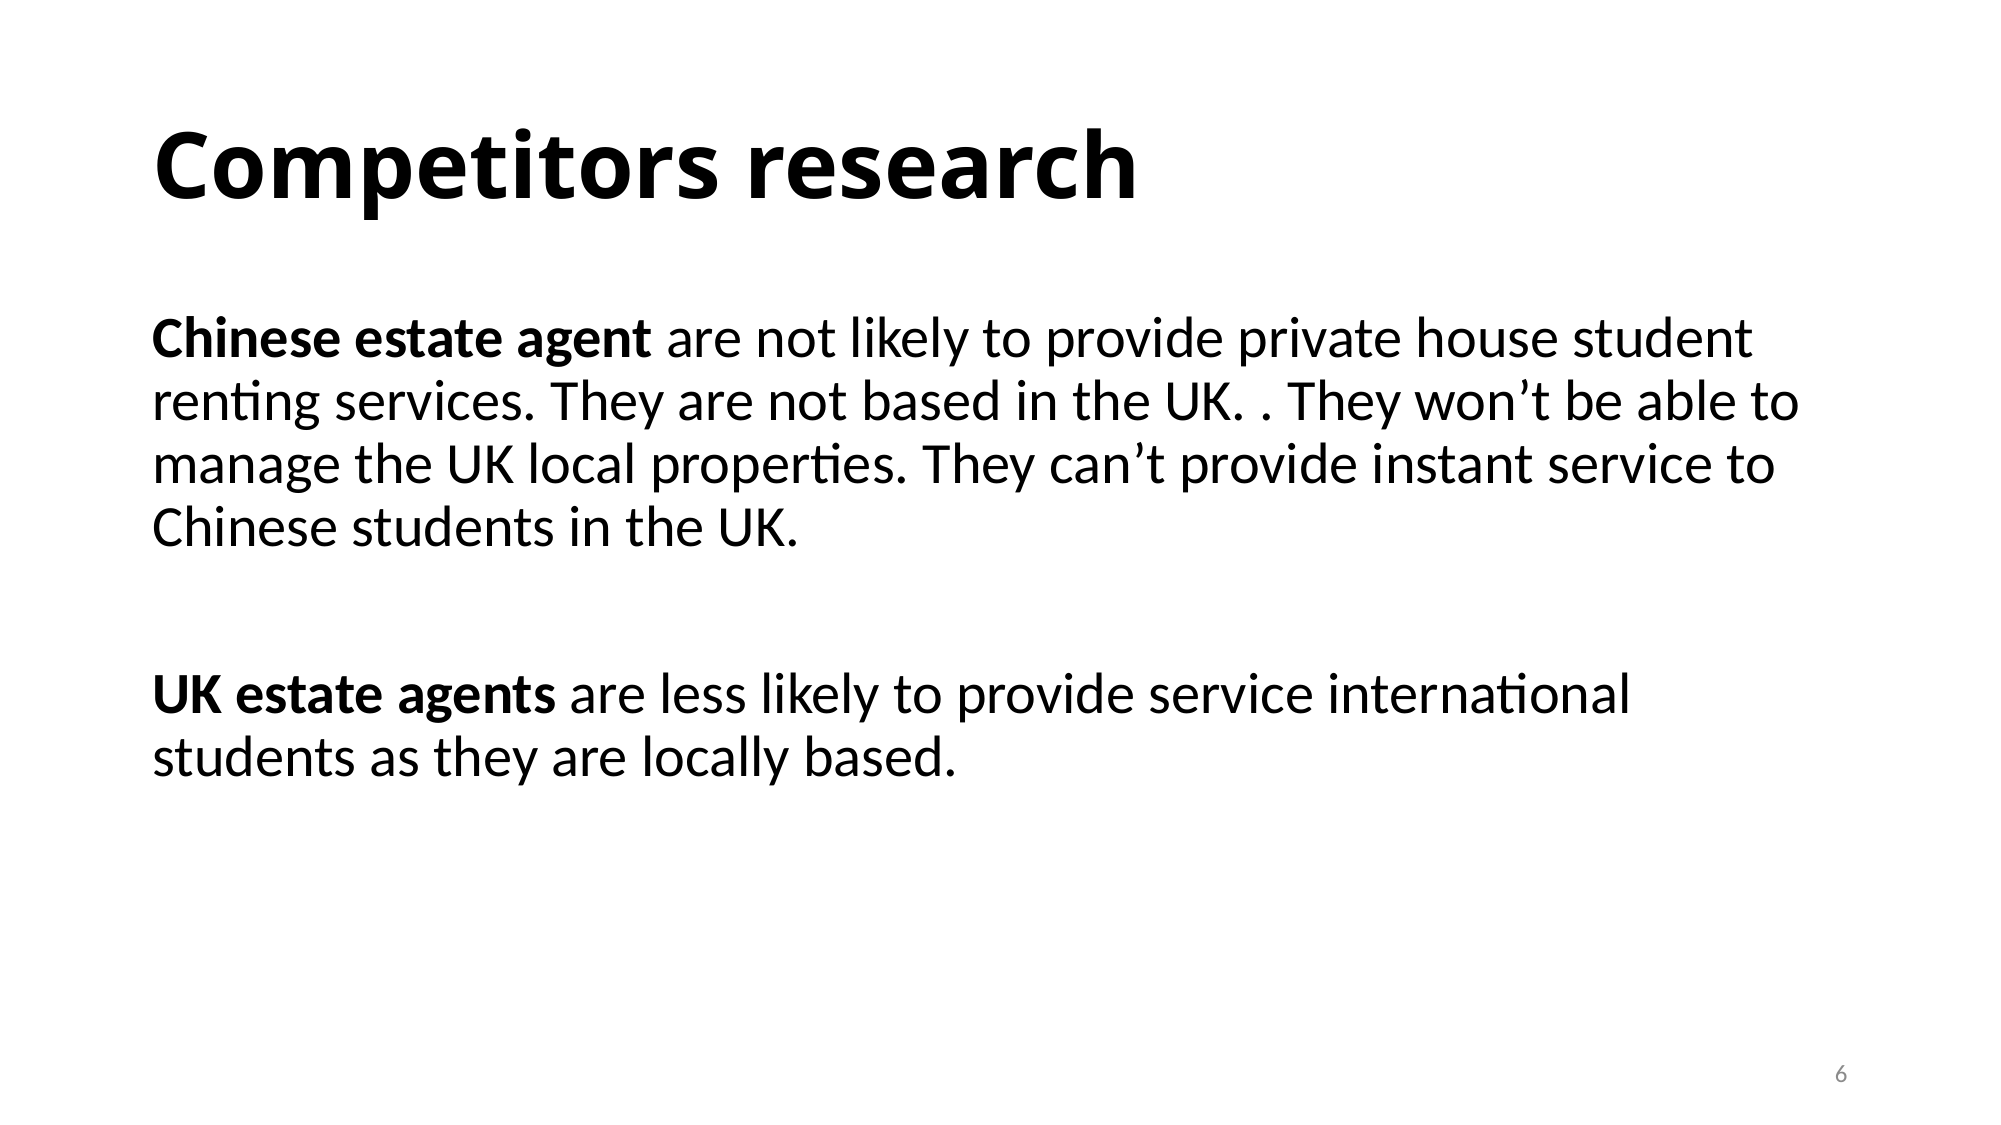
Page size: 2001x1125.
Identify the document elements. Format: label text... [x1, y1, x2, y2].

title Competitors research [137, 59, 1863, 278]
list Chinese estate agent are not likely to provide private house student renting services. They are not based in the UK. . They won’t be able to manage the UK local properties. They can’t provide instant service to Chinese students in the UK. UK estate agents are less likely to provide service international students as they are locally based. [137, 299, 1863, 1014]
slide_number 6 [1412, 1042, 1863, 1103]
